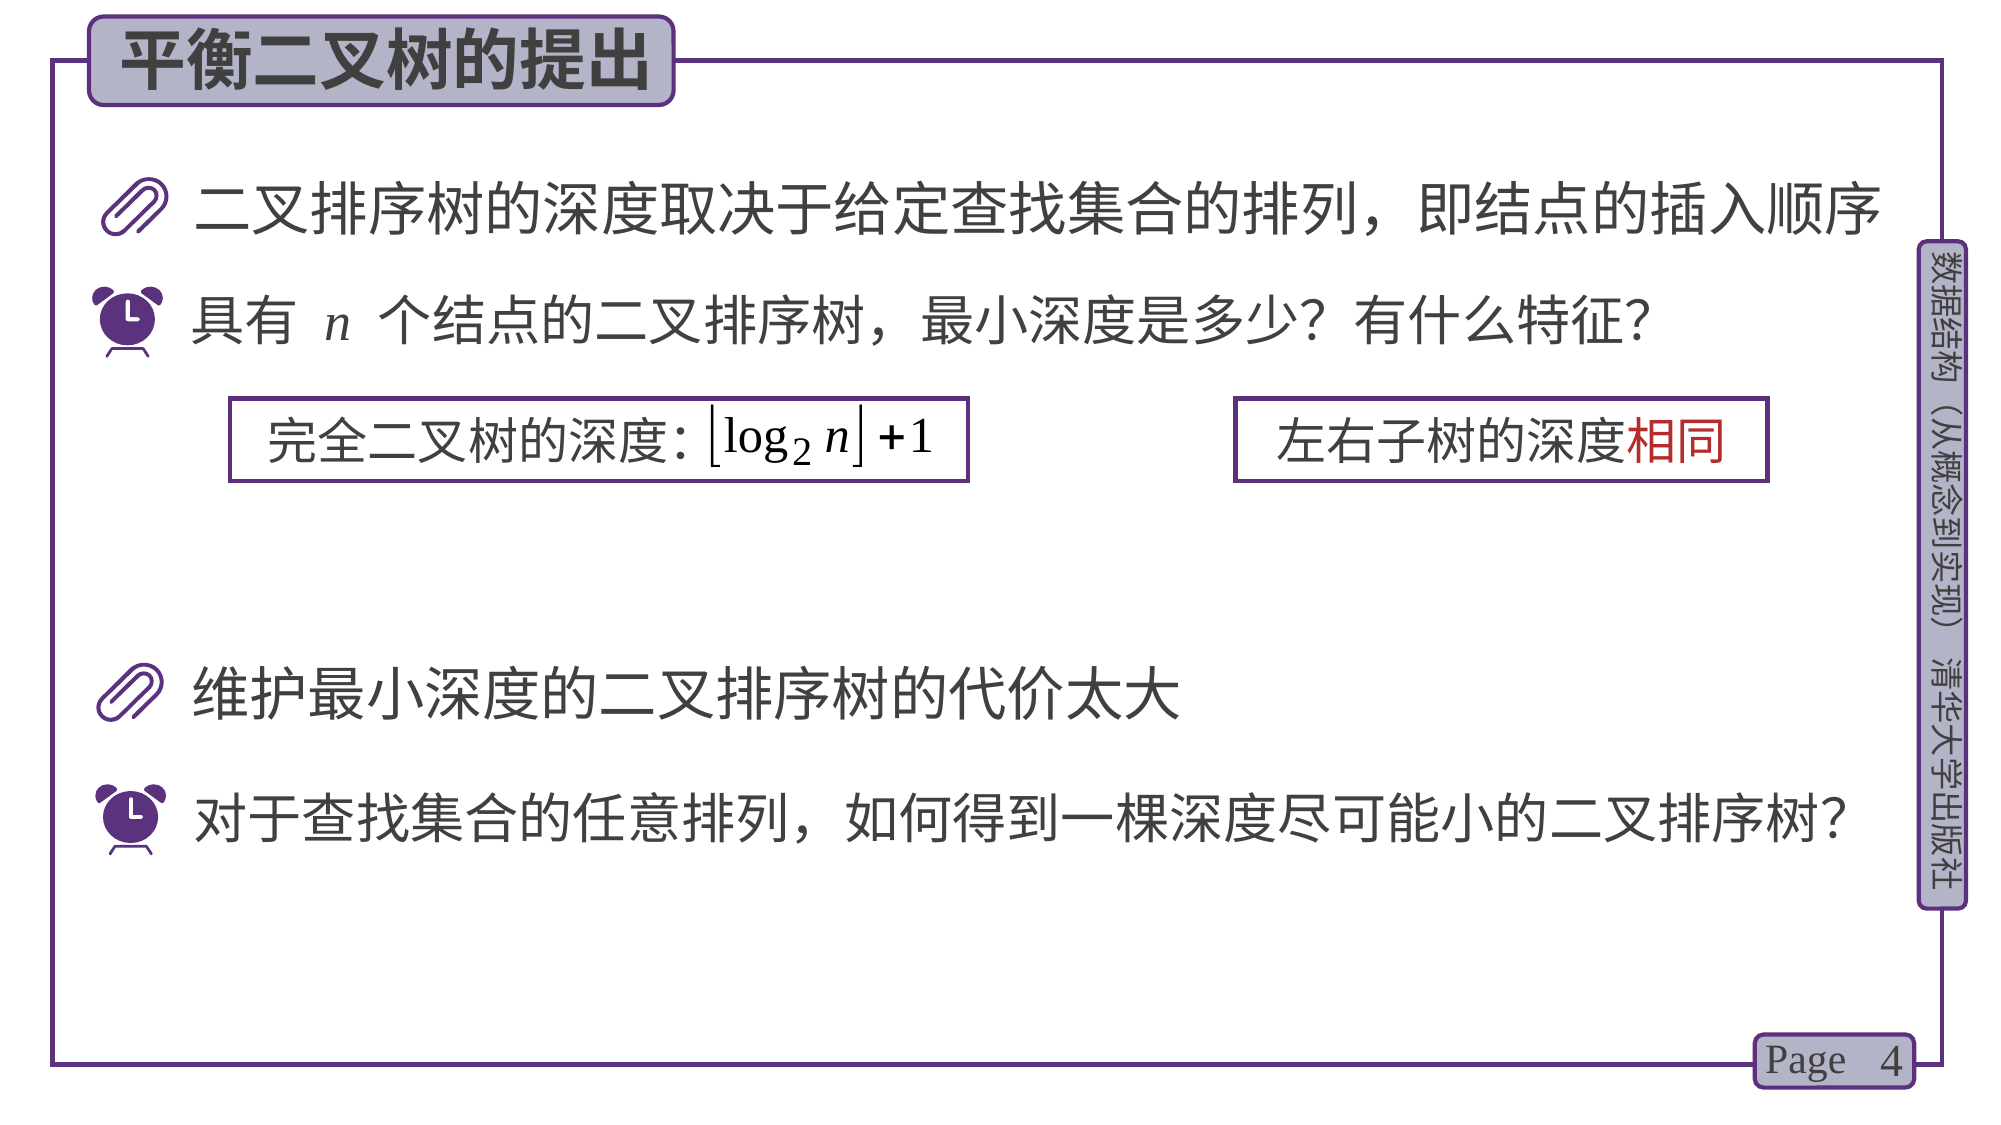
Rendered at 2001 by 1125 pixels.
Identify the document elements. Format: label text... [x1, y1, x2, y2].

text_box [92, 279, 1867, 360]
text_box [95, 776, 1871, 858]
text_box 左右子树的深度相同 [1235, 398, 1768, 482]
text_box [94, 649, 1203, 736]
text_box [229, 398, 969, 482]
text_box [99, 164, 1923, 251]
text_box 平衡二叉树的提出 [104, 10, 673, 105]
text_box [87, 15, 665, 107]
